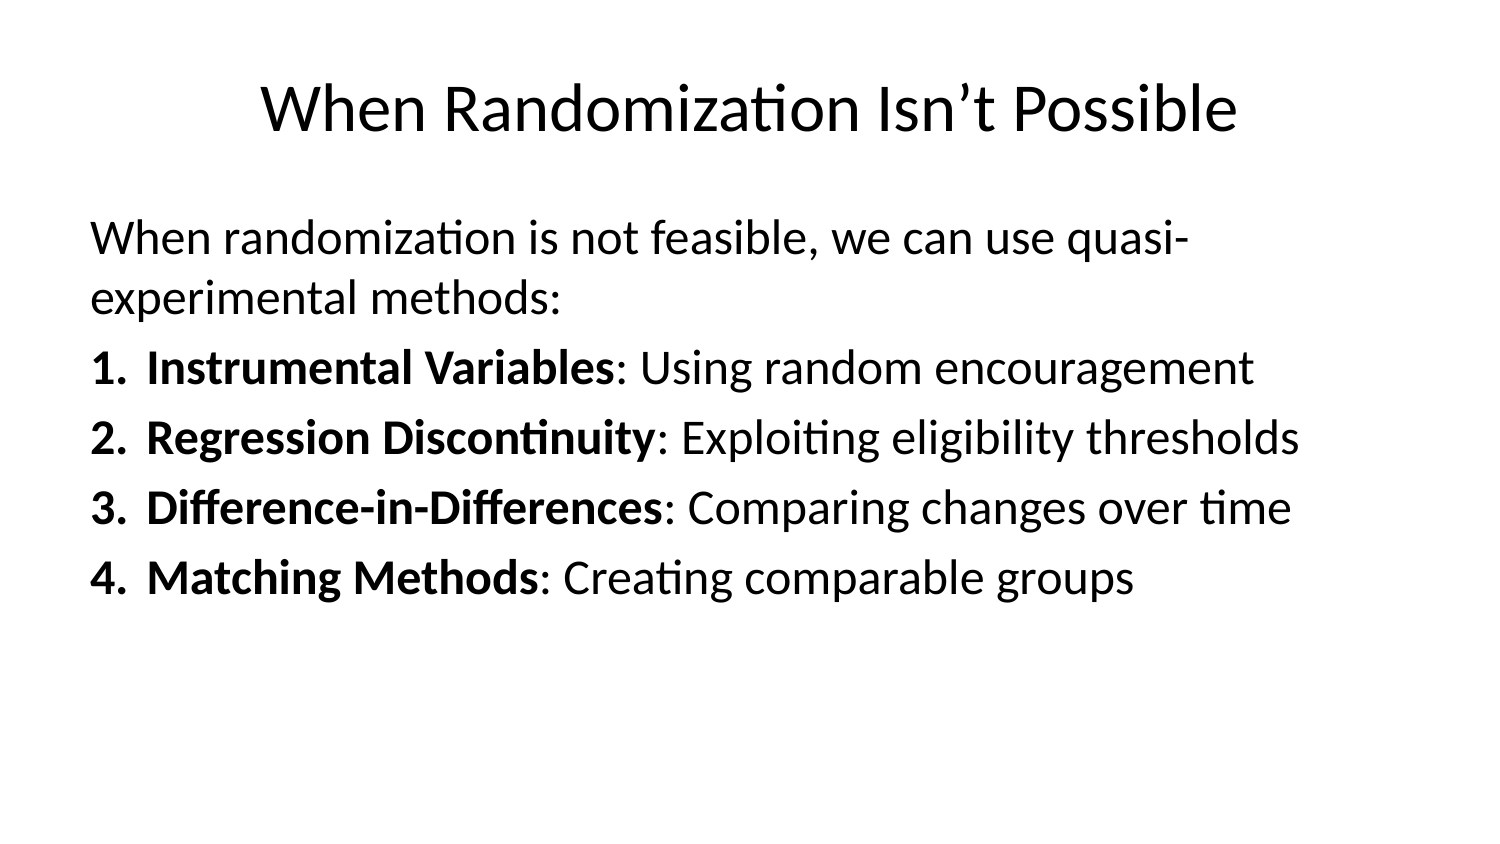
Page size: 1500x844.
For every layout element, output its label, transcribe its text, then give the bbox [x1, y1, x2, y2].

title When Randomization Isn’t Possible [75, 33, 1425, 175]
list When randomization is not feasible, we can use quasi-experimental methods: Instrumental Variables: Using random encouragement Regression Discontinuity: Exploiting eligibility thresholds Difference-in-Differences: Comparing changes over time Matching Methods: Creating comparable groups [75, 196, 1425, 754]
